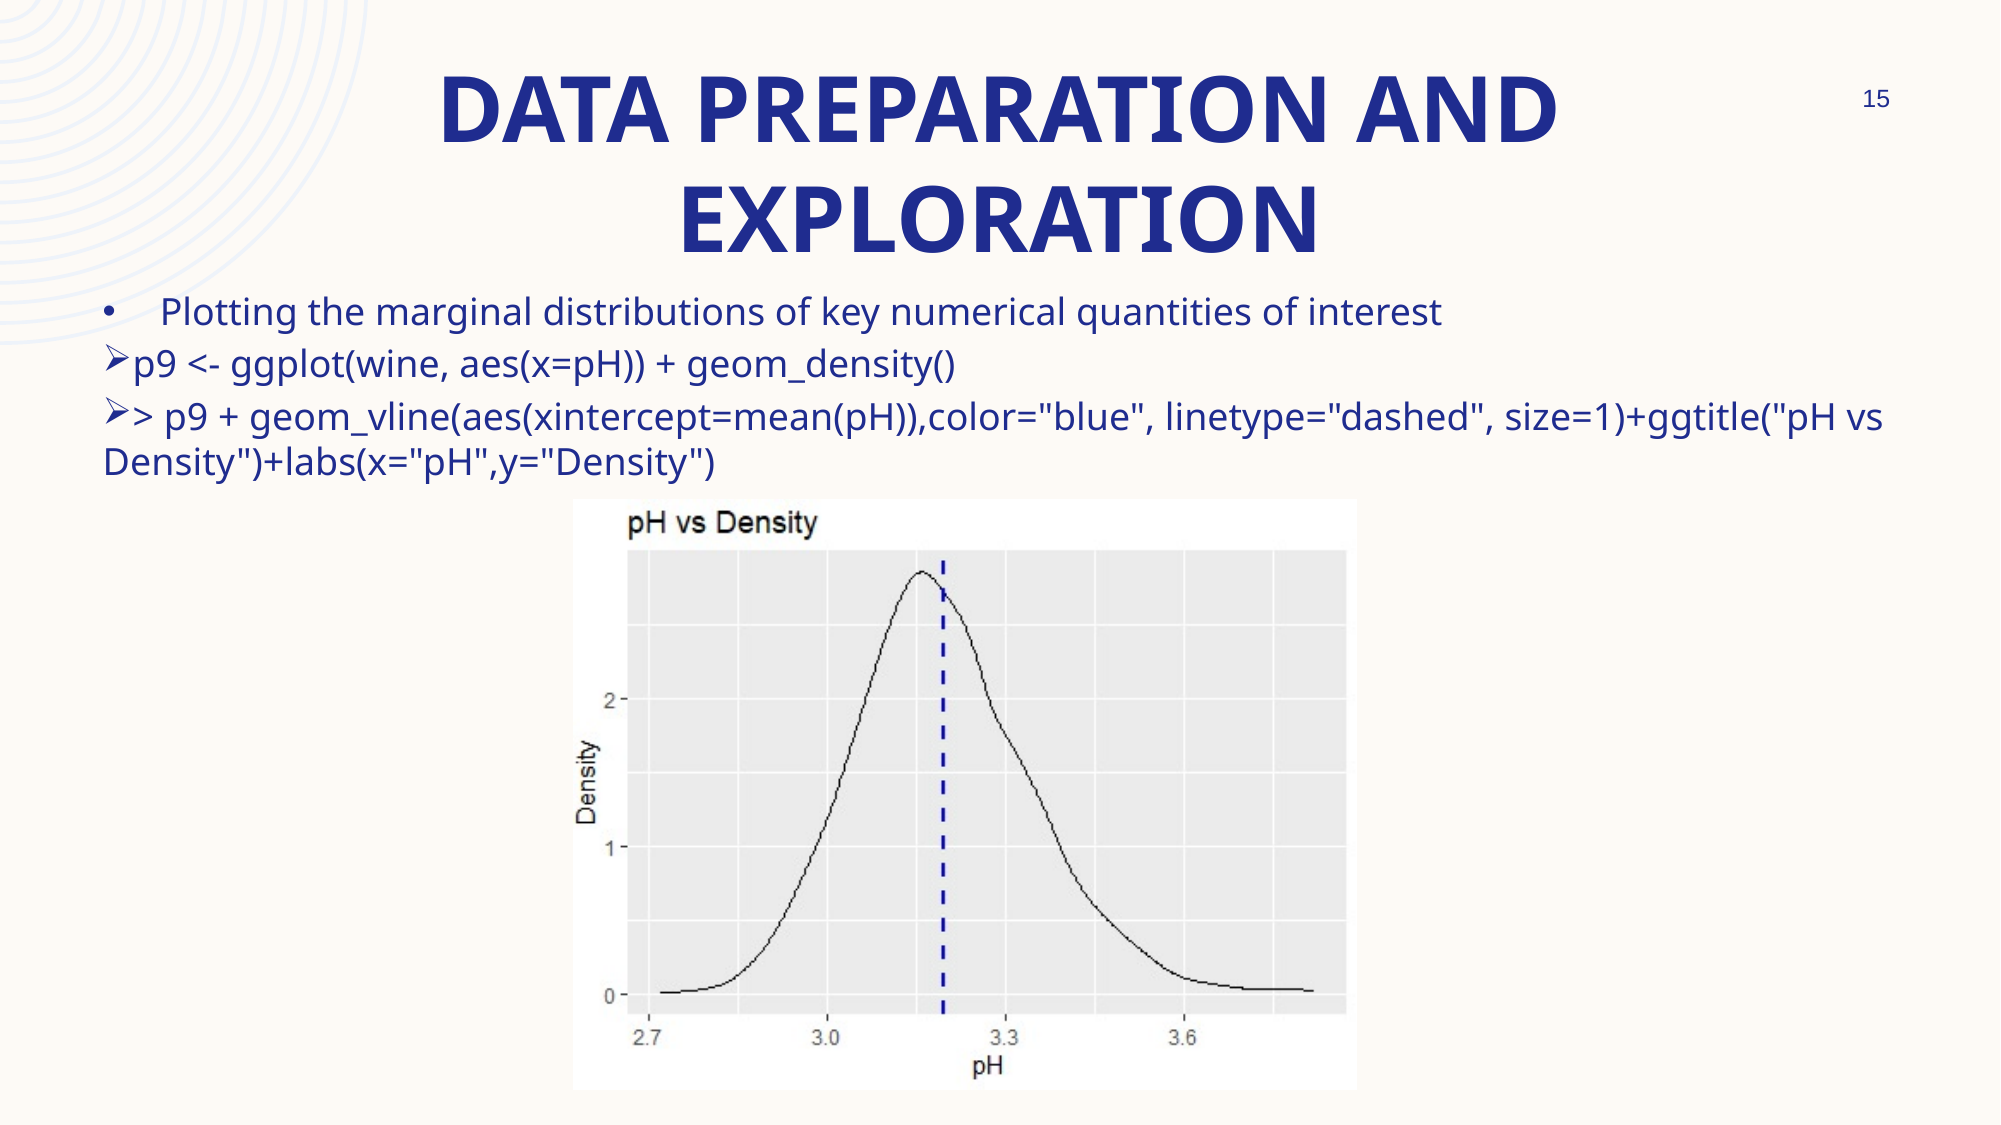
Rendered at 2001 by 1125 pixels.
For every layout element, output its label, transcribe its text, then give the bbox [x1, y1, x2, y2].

picture [573, 499, 1357, 1090]
list Plotting the marginal distributions of key numerical quantities of interest p9 <- ggplot(wine, aes(x=pH)) + geom_density() > p9 + geom_vline(aes(xintercept=mean(pH)),color="blue", linetype="dashed", size=1)+ggtitle("pH vs Density")+labs(x="pH",y="Density") [87, 280, 1912, 1008]
slide_number 15 [1795, 75, 1958, 120]
title Data preparation and exploration [124, 43, 1875, 170]
